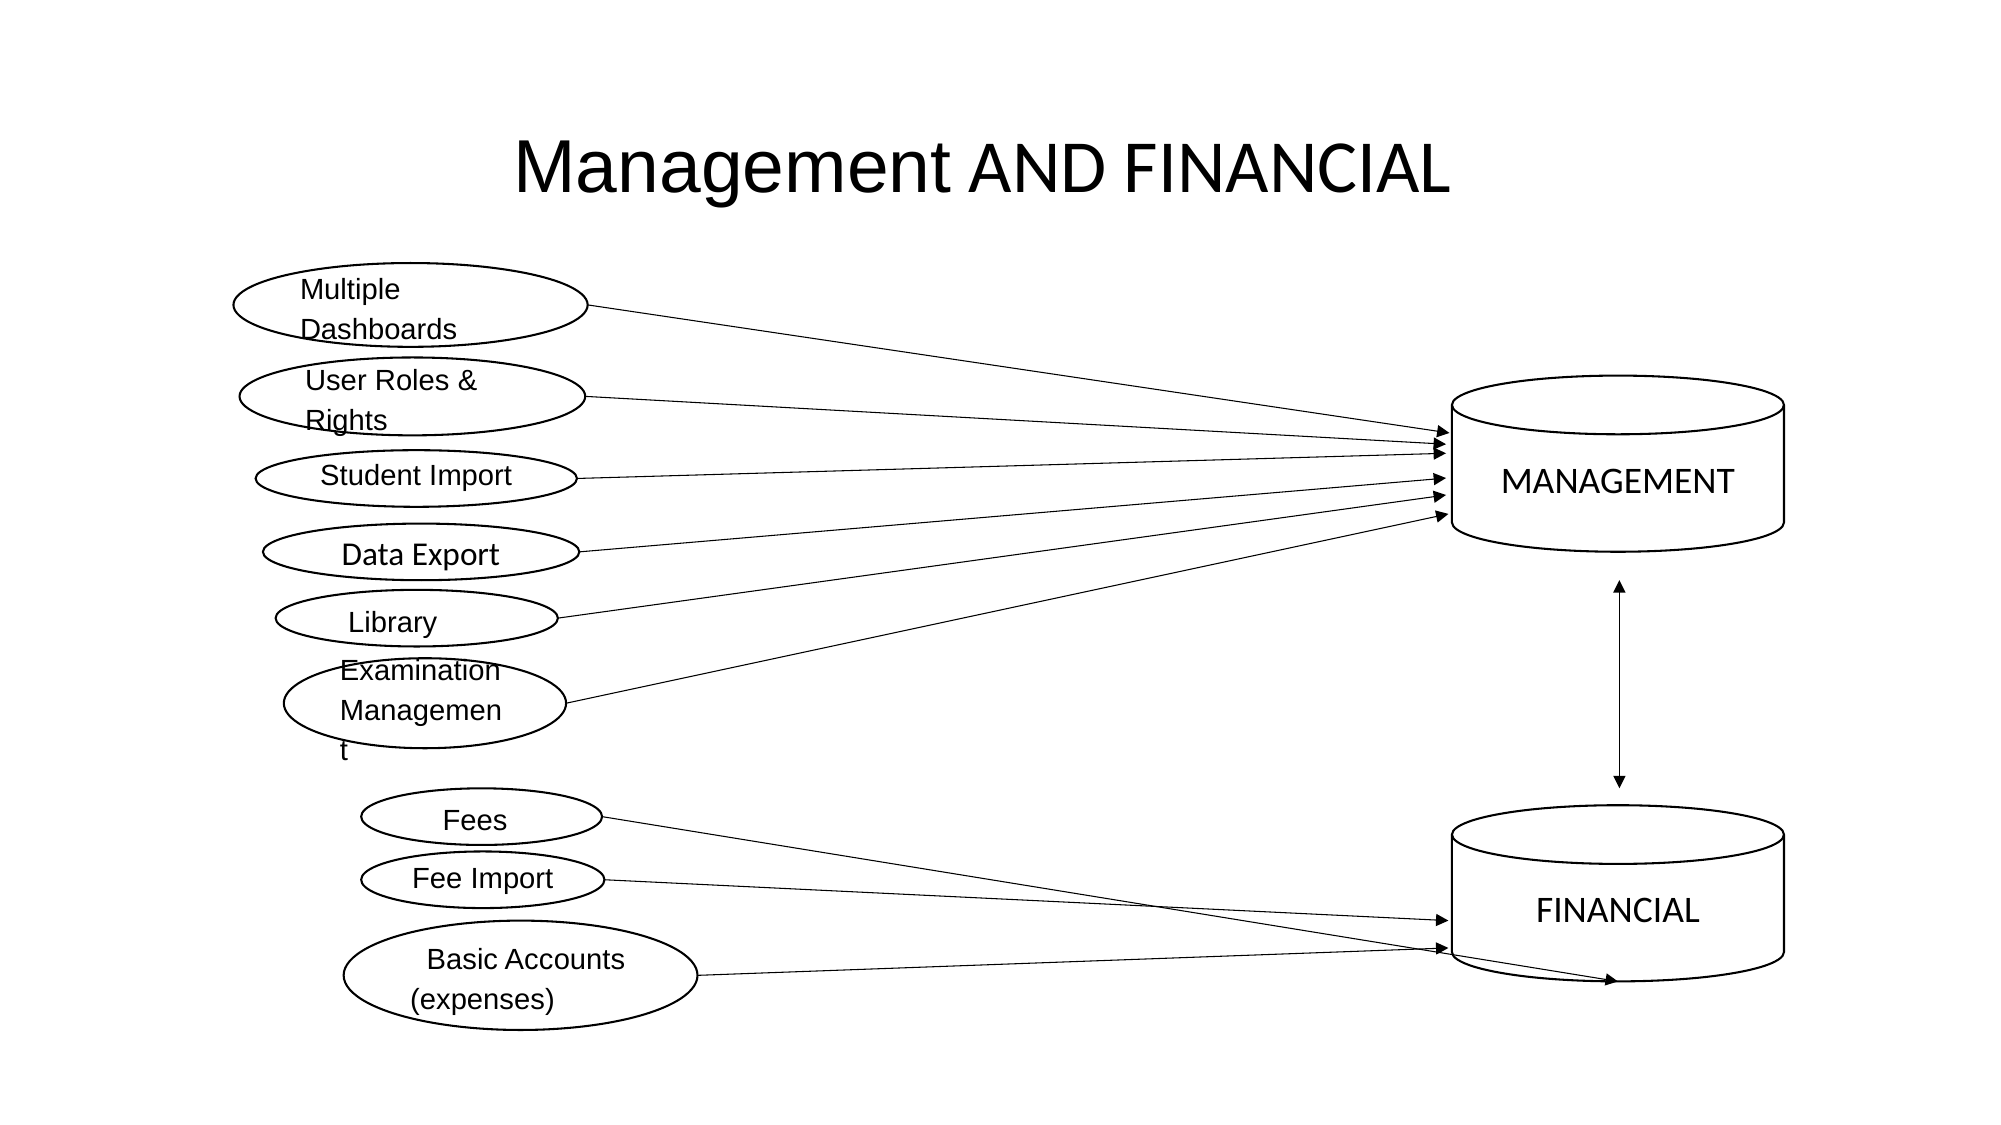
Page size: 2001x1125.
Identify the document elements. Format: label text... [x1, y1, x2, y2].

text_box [587, 304, 1450, 434]
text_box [579, 478, 1446, 494]
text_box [601, 816, 1452, 894]
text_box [697, 947, 1449, 976]
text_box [566, 513, 1449, 704]
text_box Student Import [254, 449, 578, 508]
text_box MANAGEMENT [1450, 374, 1786, 553]
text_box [585, 396, 1446, 445]
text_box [557, 494, 1447, 619]
text_box FINANCIAL [1450, 804, 1786, 983]
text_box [576, 453, 1446, 479]
text_box Library [274, 588, 559, 648]
text_box Fee Import [360, 850, 601, 910]
text_box Examination Management [282, 657, 568, 750]
text_box Multiple Dashboards [232, 261, 589, 348]
text_box Basic Accounts (expenses) [342, 919, 699, 1032]
title Management AND FINANCIAL [498, 59, 1502, 278]
text_box User Roles & Rights [238, 356, 587, 437]
text_box Data Export [261, 522, 557, 582]
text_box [604, 879, 1449, 921]
text_box Fees [360, 787, 603, 846]
